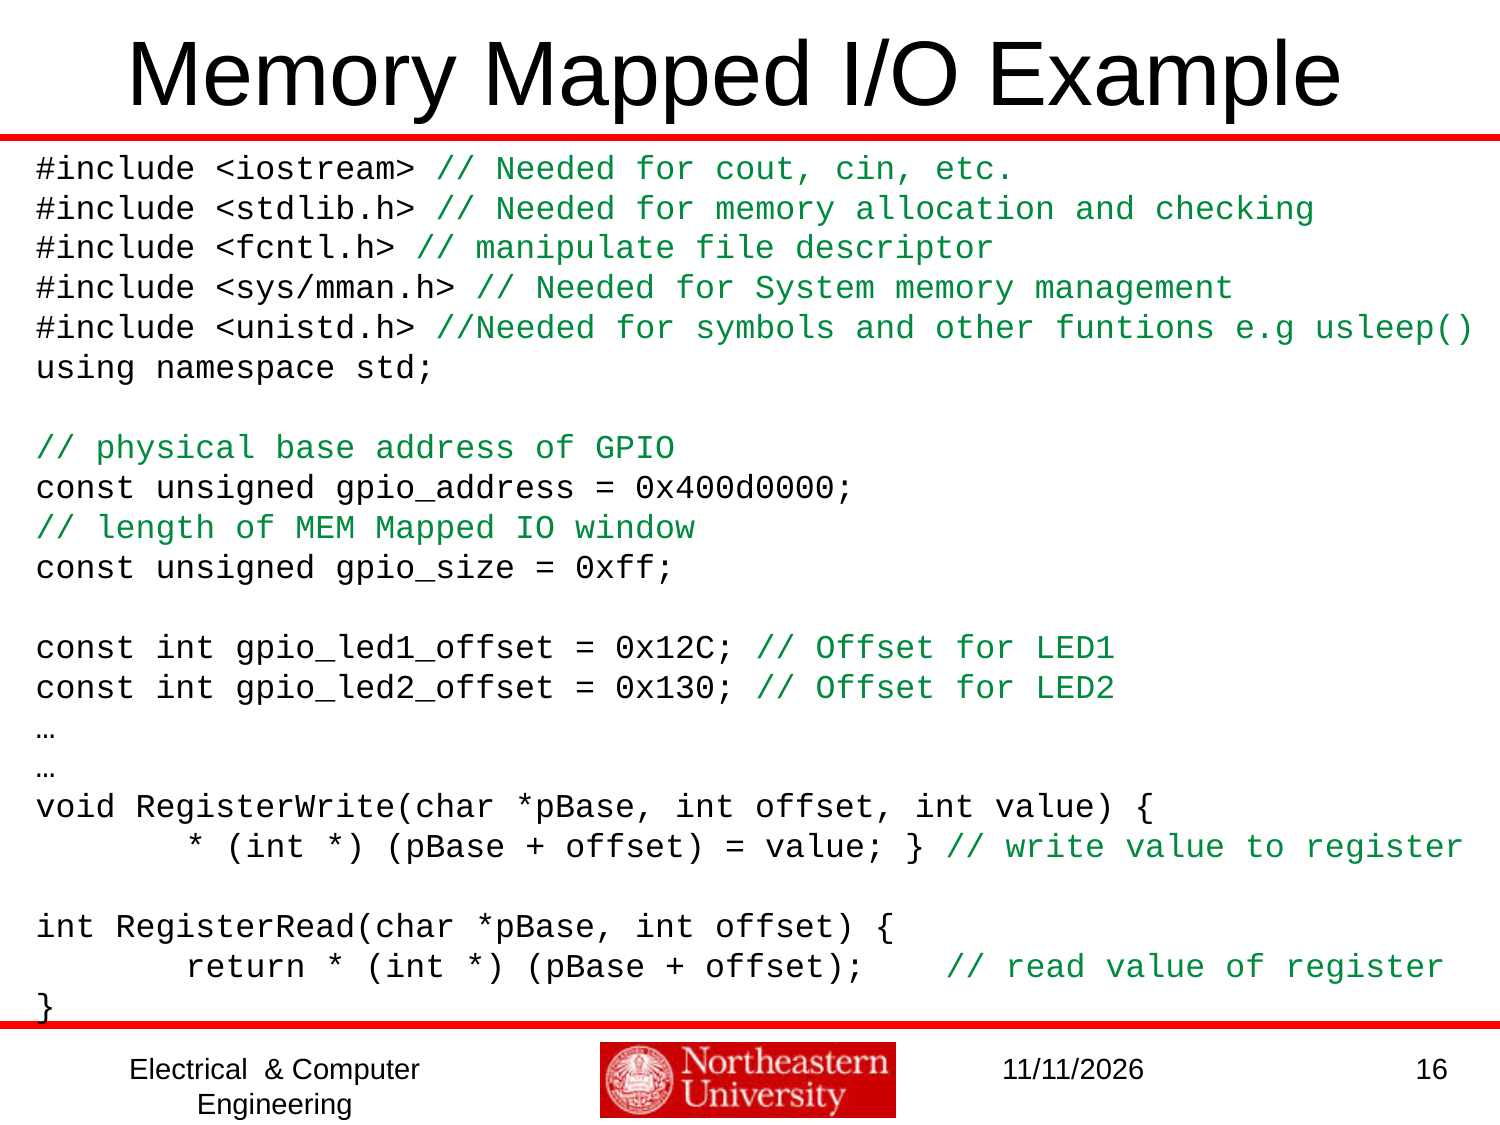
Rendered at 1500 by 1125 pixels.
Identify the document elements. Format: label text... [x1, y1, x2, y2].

text_box #include <iostream> // Needed for cout, cin, etc. #include <stdlib.h> // Needed for memory allocation and checking #include <fcntl.h> // manipulate file descriptor #include <sys/mman.h> // Needed for System memory management #include <unistd.h> //Needed for symbols and other funtions e.g usleep() using namespace std; // physical base address of GPIO const unsigned gpio_address = 0x400d0000; // length of MEM Mapped IO window const unsigned gpio_size = 0xff; const int gpio_led1_offset = 0x12C; // Offset for LED1 const int gpio_led2_offset = 0x130; // Offset for LED2 … … void RegisterWrite(char *pBase, int offset, int value) { * (int *) (pBase + offset) = value; } // write value to register int RegisterRead(char *pBase, int offset) { return * (int *) (pBase + offset); // read value of register } [20, 138, 1496, 1032]
title Memory Mapped I/O Example [20, 0, 1451, 138]
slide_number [986, 1042, 1338, 1121]
picture [600, 1042, 896, 1118]
slide_number 16 [1375, 1042, 1464, 1121]
footer Electrical & Computer Engineering [37, 1042, 513, 1121]
